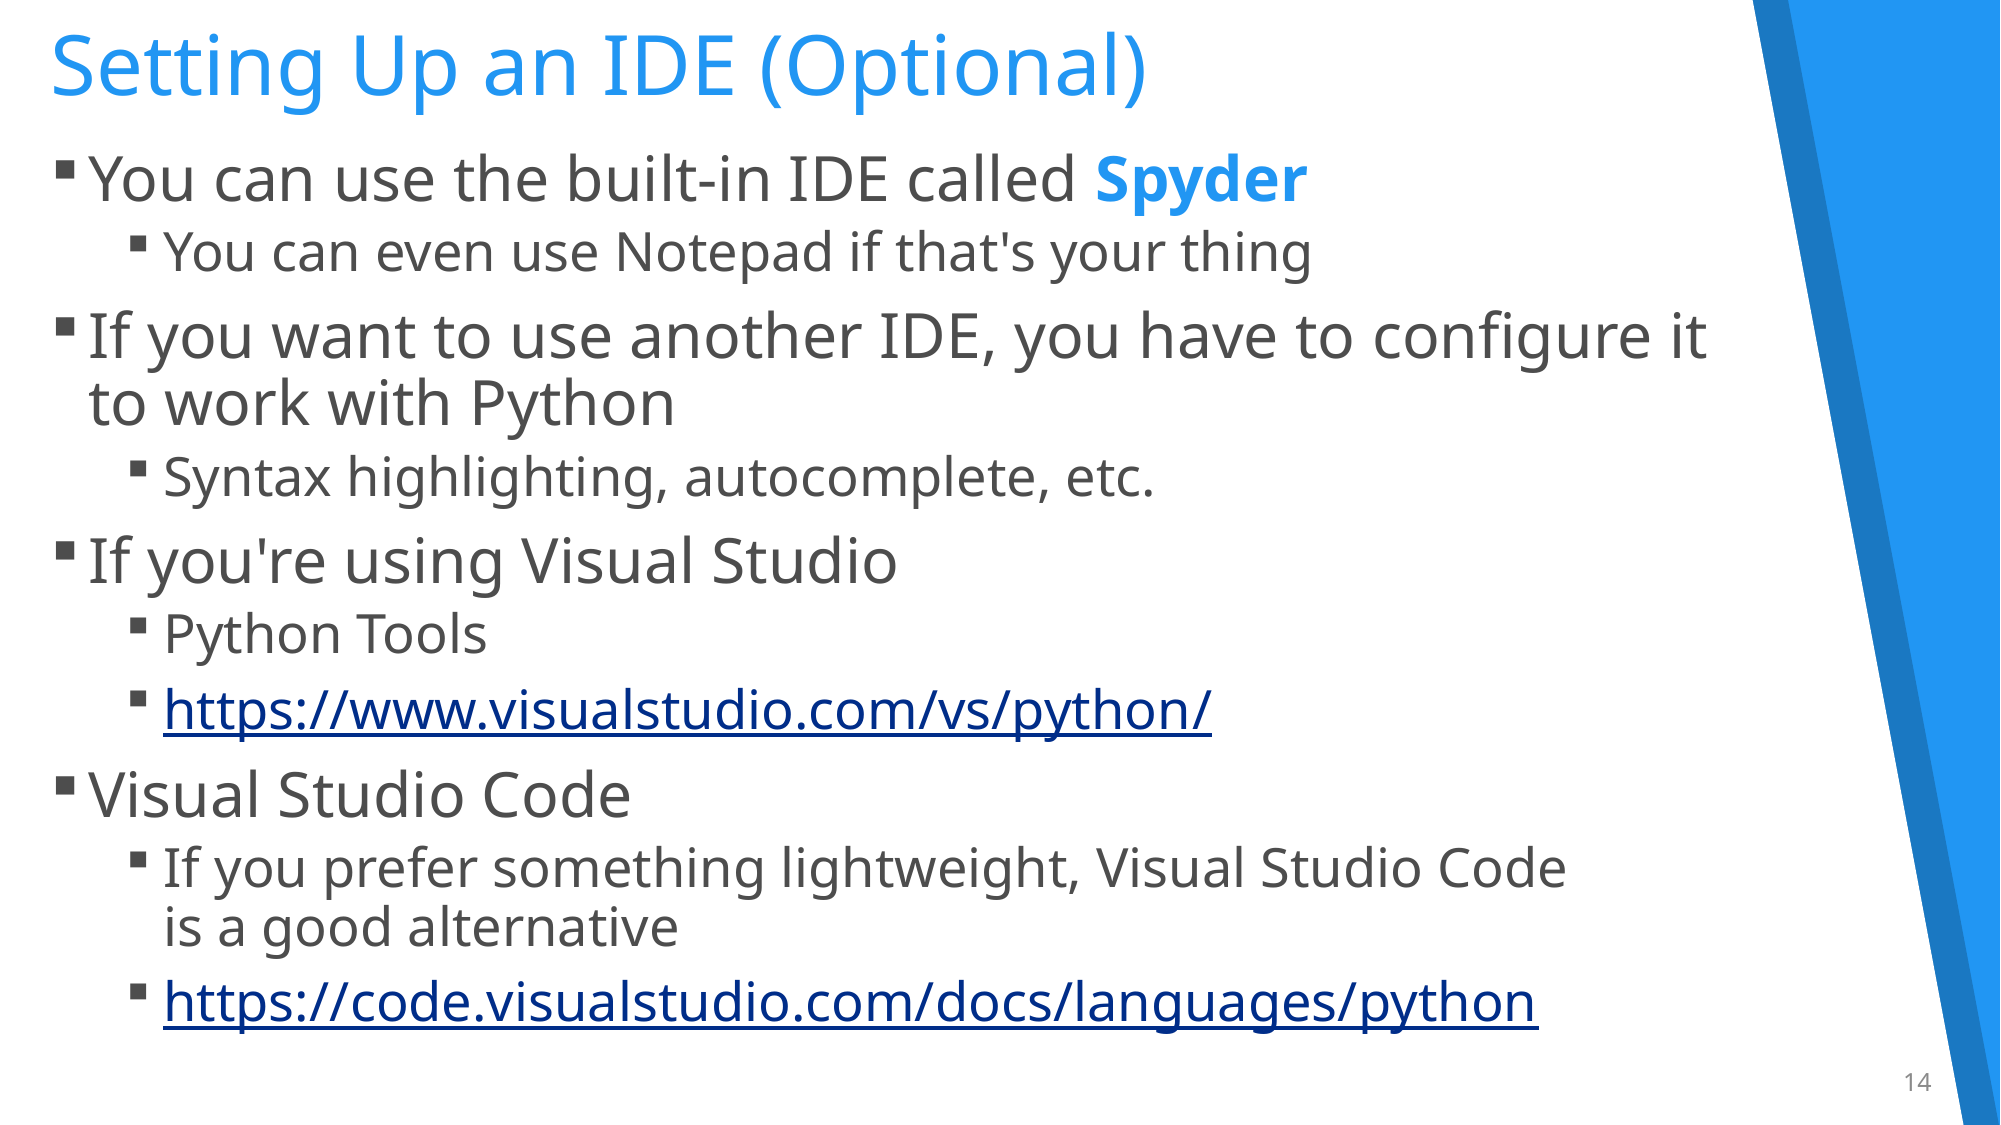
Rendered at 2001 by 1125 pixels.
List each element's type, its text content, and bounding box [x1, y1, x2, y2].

slide_number 14 [1877, 1053, 1947, 1114]
list You can use the built-in IDE called Spyder You can even use Notepad if that's your thing If you want to use another IDE, you have to configure it to work with Python Syntax highlighting, autocomplete, etc. If you're using Visual Studio Python Tools https://www.visualstudio.com/vs/python/ Visual Studio Code If you prefer something lightweight, Visual Studio Code is a good alternative https://code.visualstudio.com/docs/languages/python [35, 139, 1959, 1103]
title Setting Up an IDE (Optional) [35, 0, 1959, 137]
